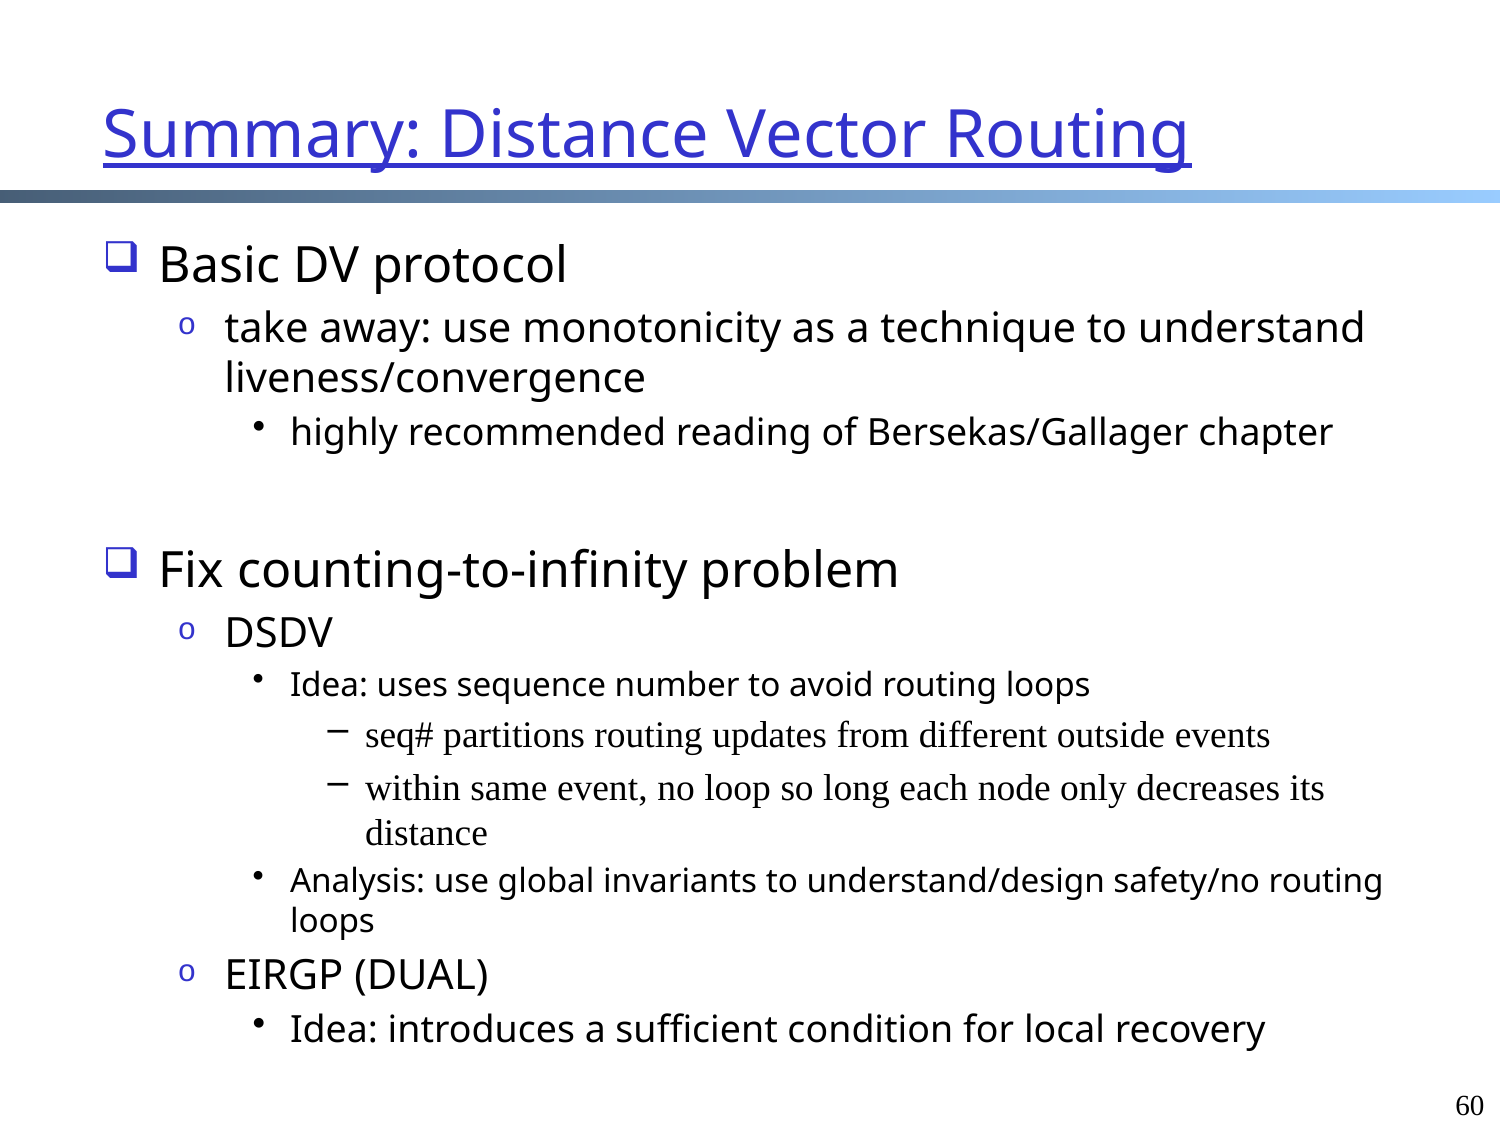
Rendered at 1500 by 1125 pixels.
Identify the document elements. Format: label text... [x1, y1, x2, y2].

list Basic DV protocol take away: use monotonicity as a technique to understand liveness/convergence highly recommended reading of Bersekas/Gallager chapter Fix counting-to-infinity problem DSDV Idea: uses sequence number to avoid routing loops seq# partitions routing updates from different outside events within same event, no loop so long each node only decreases its distance Analysis: use global invariants to understand/design safety/no routing loops EIRGP (DUAL) Idea: introduces a sufficient condition for local recovery [87, 224, 1409, 1022]
title Summary: Distance Vector Routing [87, 37, 1468, 225]
slide_number 60 [1387, 1078, 1500, 1125]
